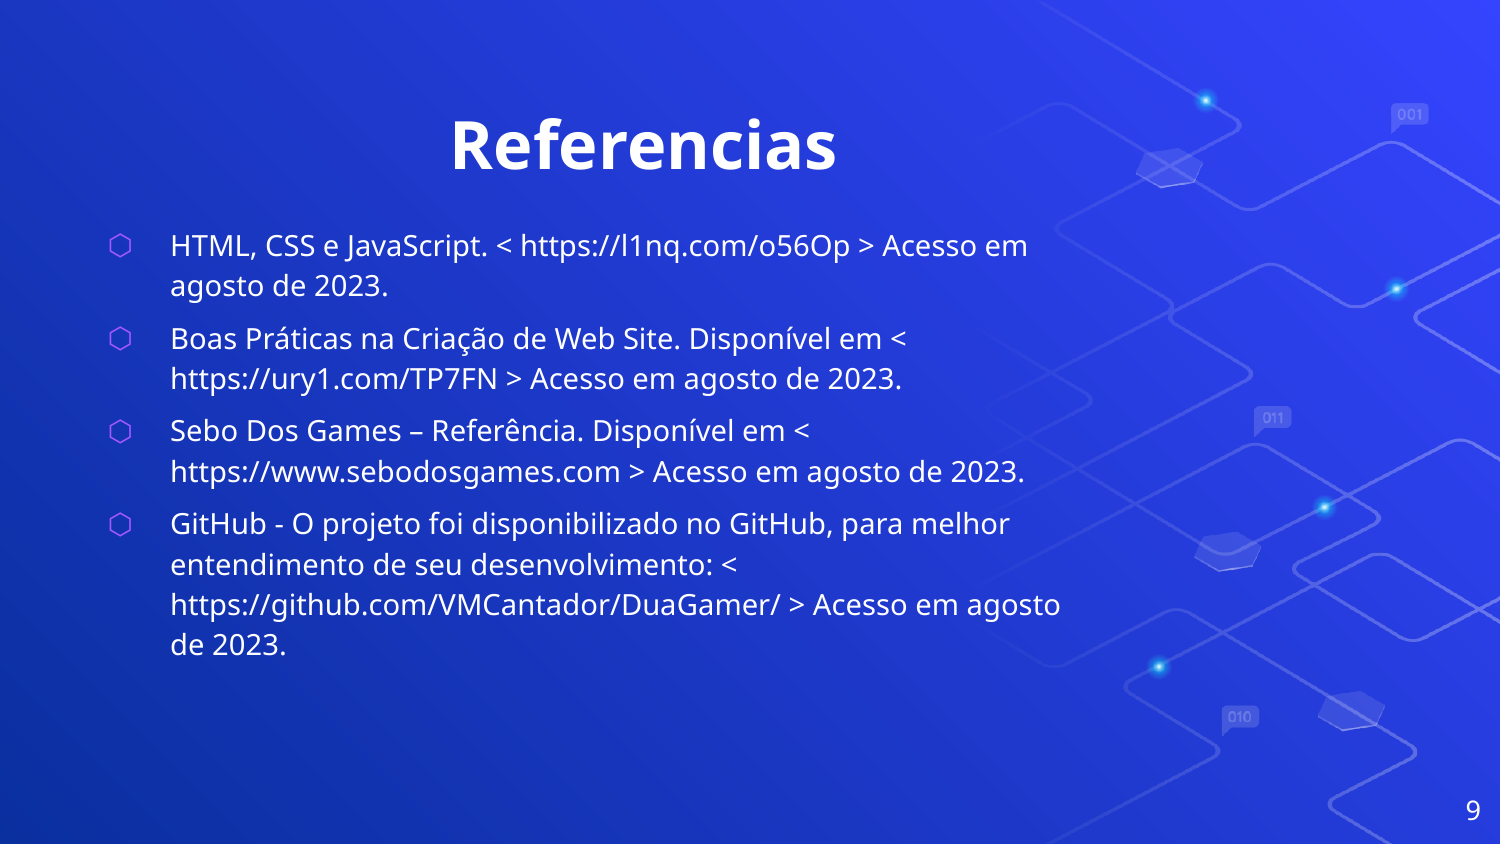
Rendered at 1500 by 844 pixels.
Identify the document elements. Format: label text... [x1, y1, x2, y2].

list HTML, CSS e JavaScript. < https://l1nq.com/o56Op > Acesso em agosto de 2023. Boas Práticas na Criação de Web Site. Disponível em < https://ury1.com/TP7FN > Acesso em agosto de 2023. Sebo Dos Games – Referência. Disponível em < https://www.sebodosgames.com > Acesso em agosto de 2023. GitHub - O projeto foi disponibilizado no GitHub, para melhor entendimento de seu desenvolvimento: < https://github.com/VMCantador/DuaGamer/ > Acesso em agosto de 2023. [95, 221, 1082, 741]
picture [0, 0, 1500, 844]
slide_number 9 [1391, 779, 1482, 844]
title Referencias [449, 42, 1437, 184]
